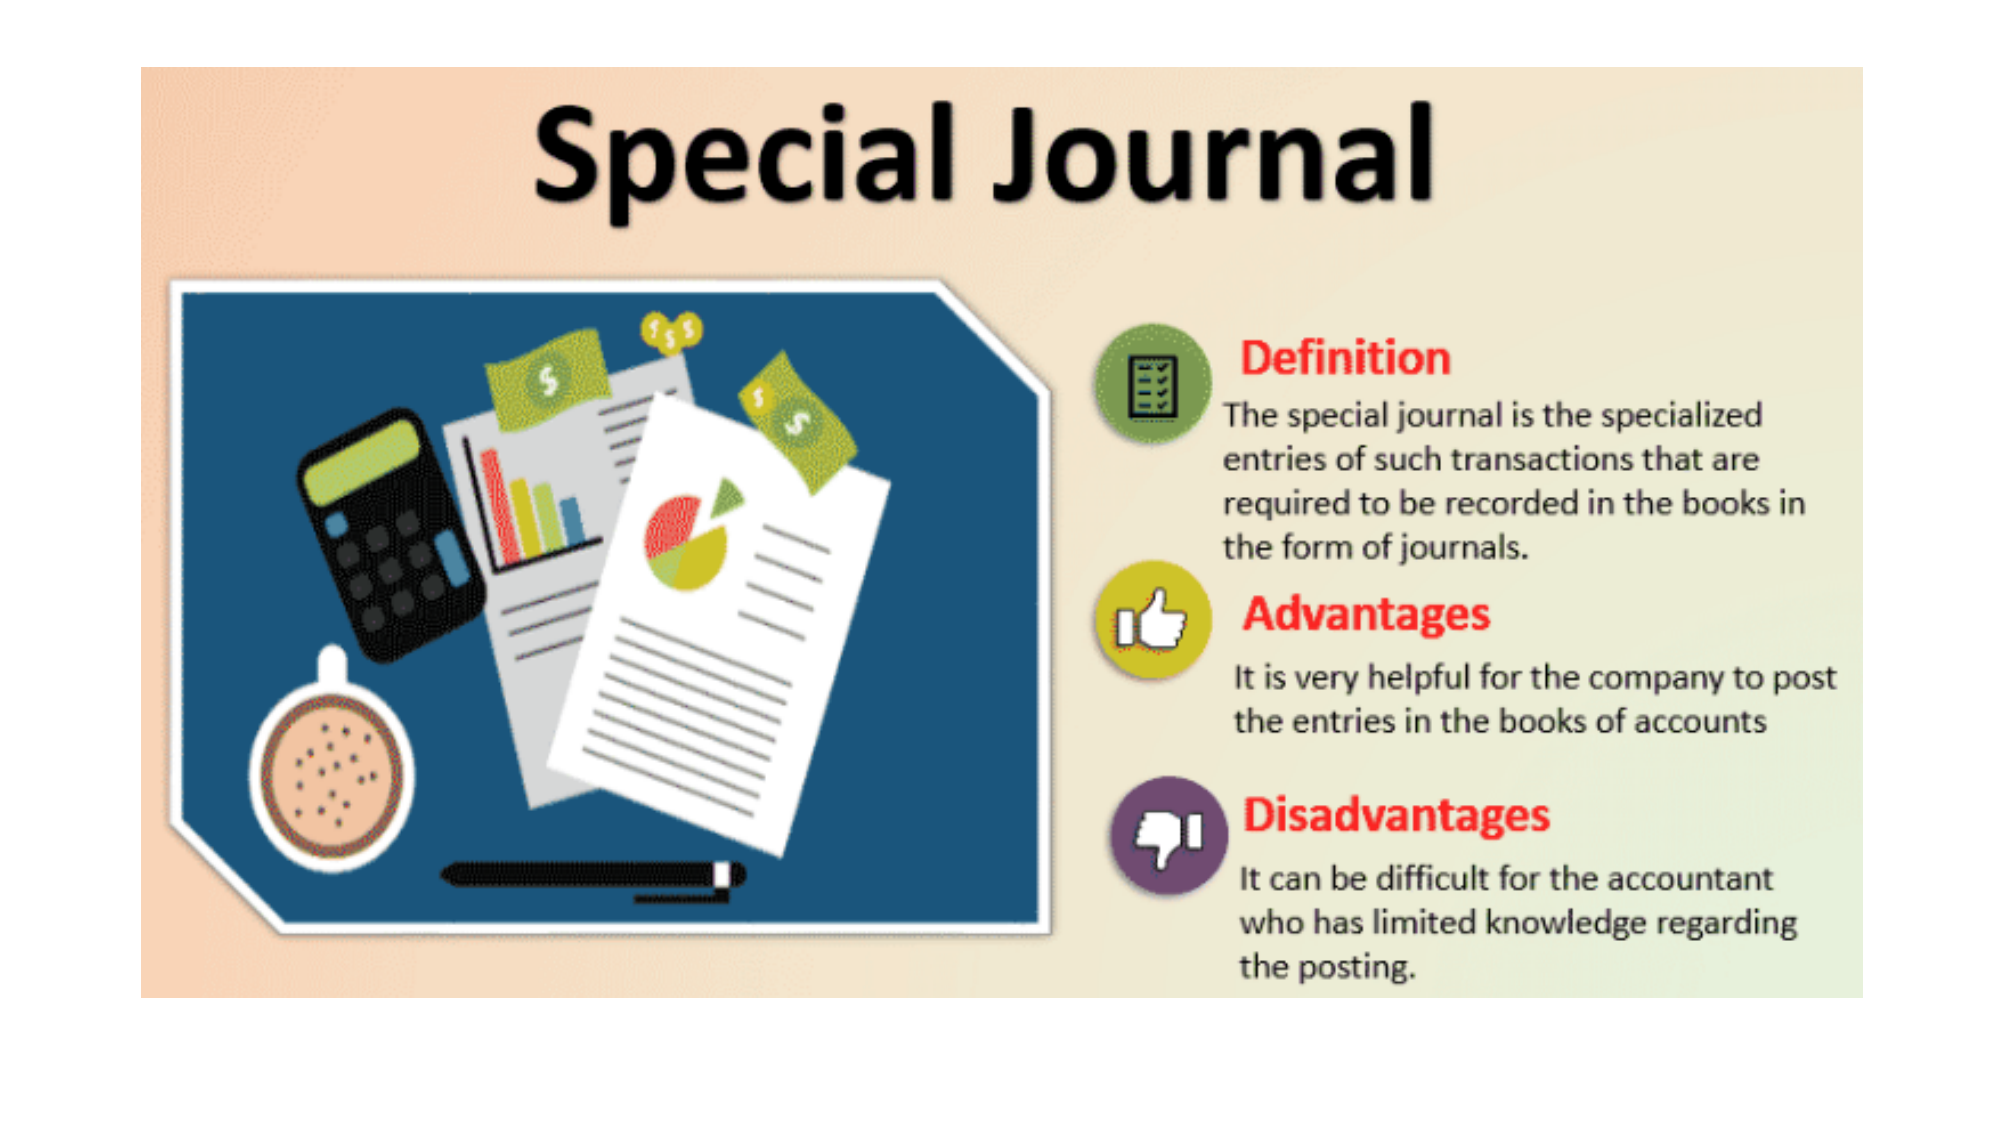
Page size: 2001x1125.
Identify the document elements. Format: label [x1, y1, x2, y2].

picture [141, 67, 1863, 998]
